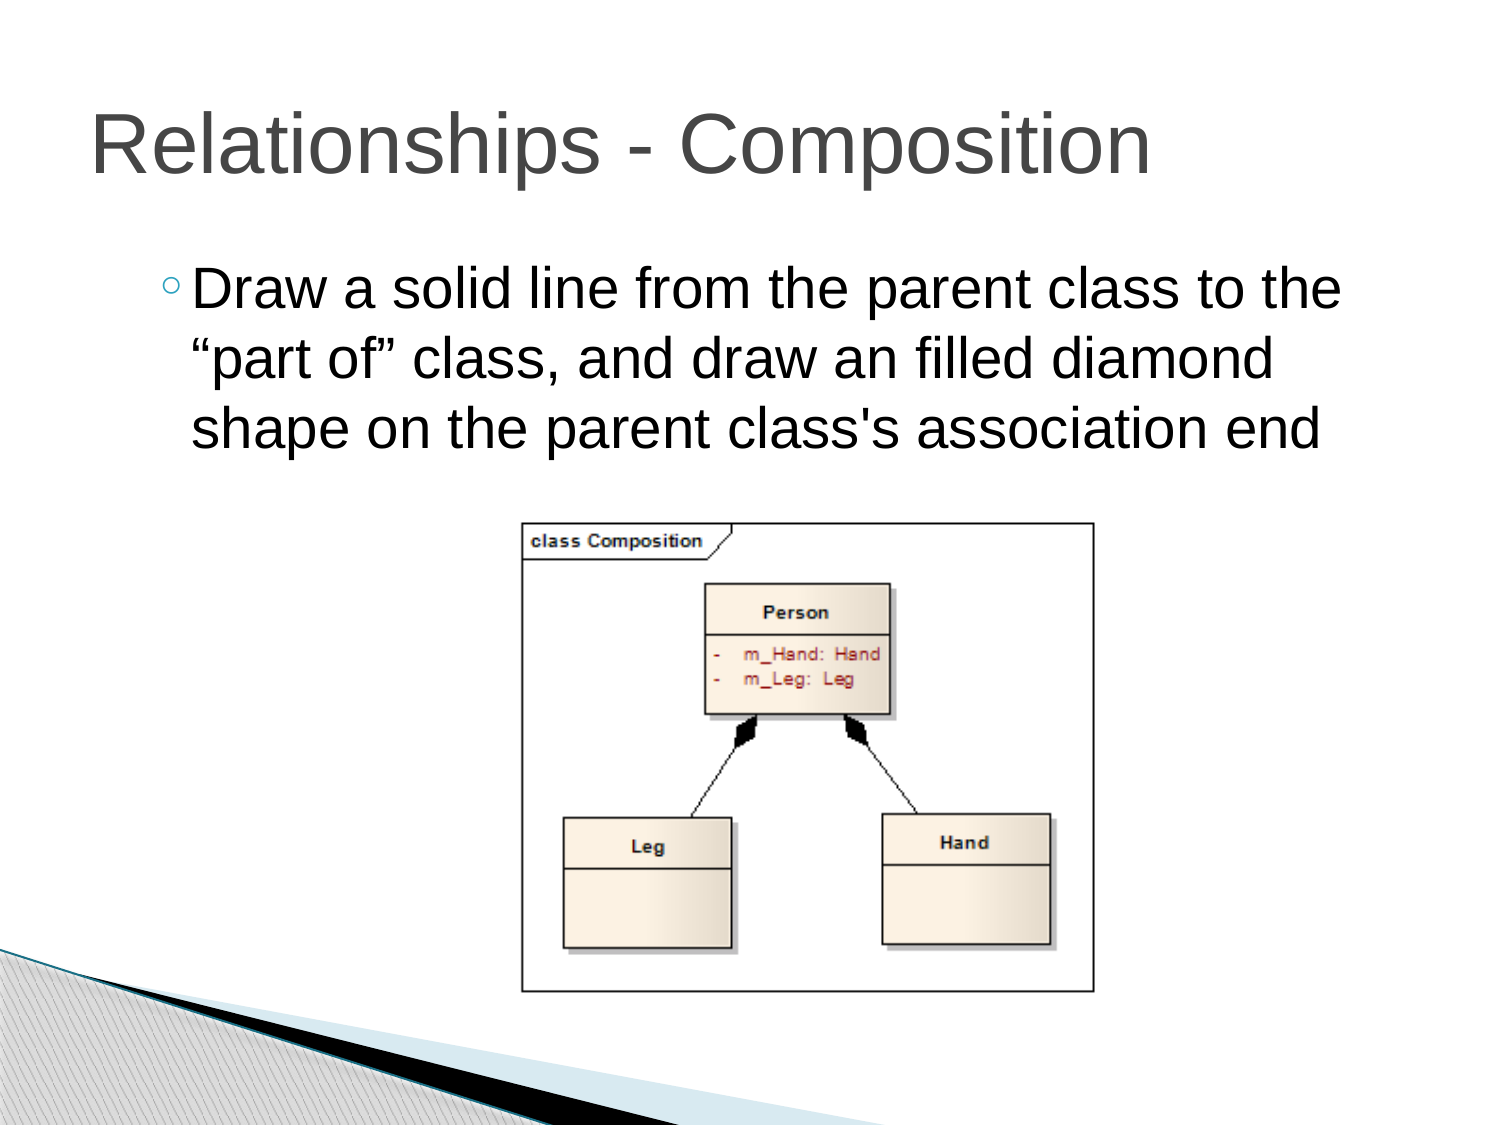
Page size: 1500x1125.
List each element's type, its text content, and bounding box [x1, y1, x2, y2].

picture [501, 506, 1145, 1039]
list Draw a solid line from the parent class to the “part of” class, and draw an filled diamond shape on the parent class's association end [75, 243, 1425, 986]
title Relationships - Composition [75, 45, 1425, 233]
